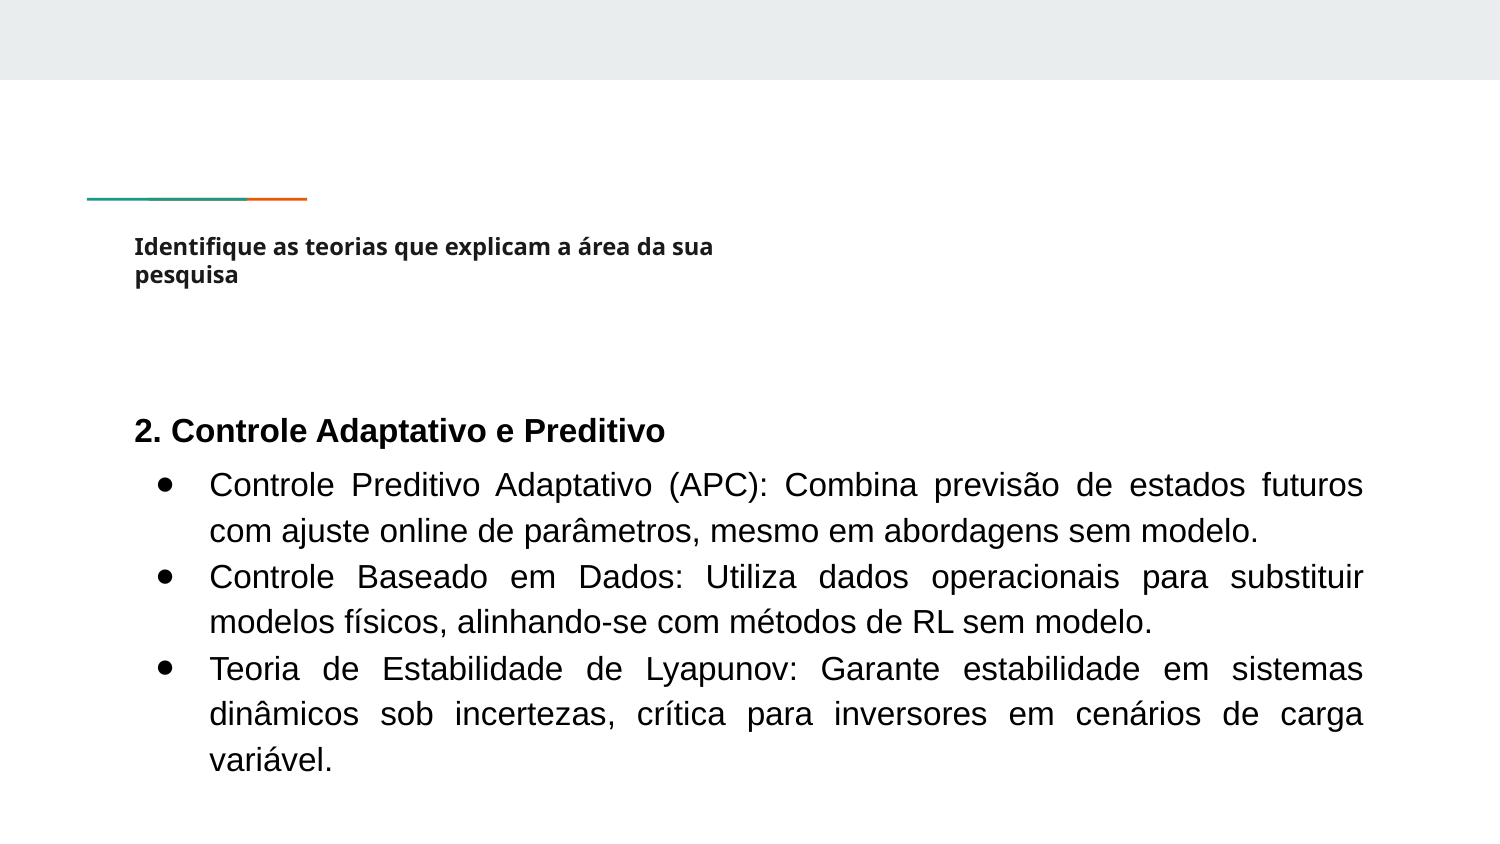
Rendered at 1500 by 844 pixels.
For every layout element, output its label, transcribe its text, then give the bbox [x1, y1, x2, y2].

list 2. Controle Adaptativo e Preditivo Controle Preditivo Adaptativo (APC): Combina previsão de estados futuros com ajuste online de parâmetros, mesmo em abordagens sem modelo. Controle Baseado em Dados: Utiliza dados operacionais para substituir modelos físicos, alinhando-se com métodos de RL sem modelo. Teoria de Estabilidade de Lyapunov: Garante estabilidade em sistemas dinâmicos sob incertezas, crítica para inversores em cenários de carga variável. [119, 373, 1381, 782]
title Identifique as teorias que explicam a área da sua pesquisa [119, 216, 1435, 305]
